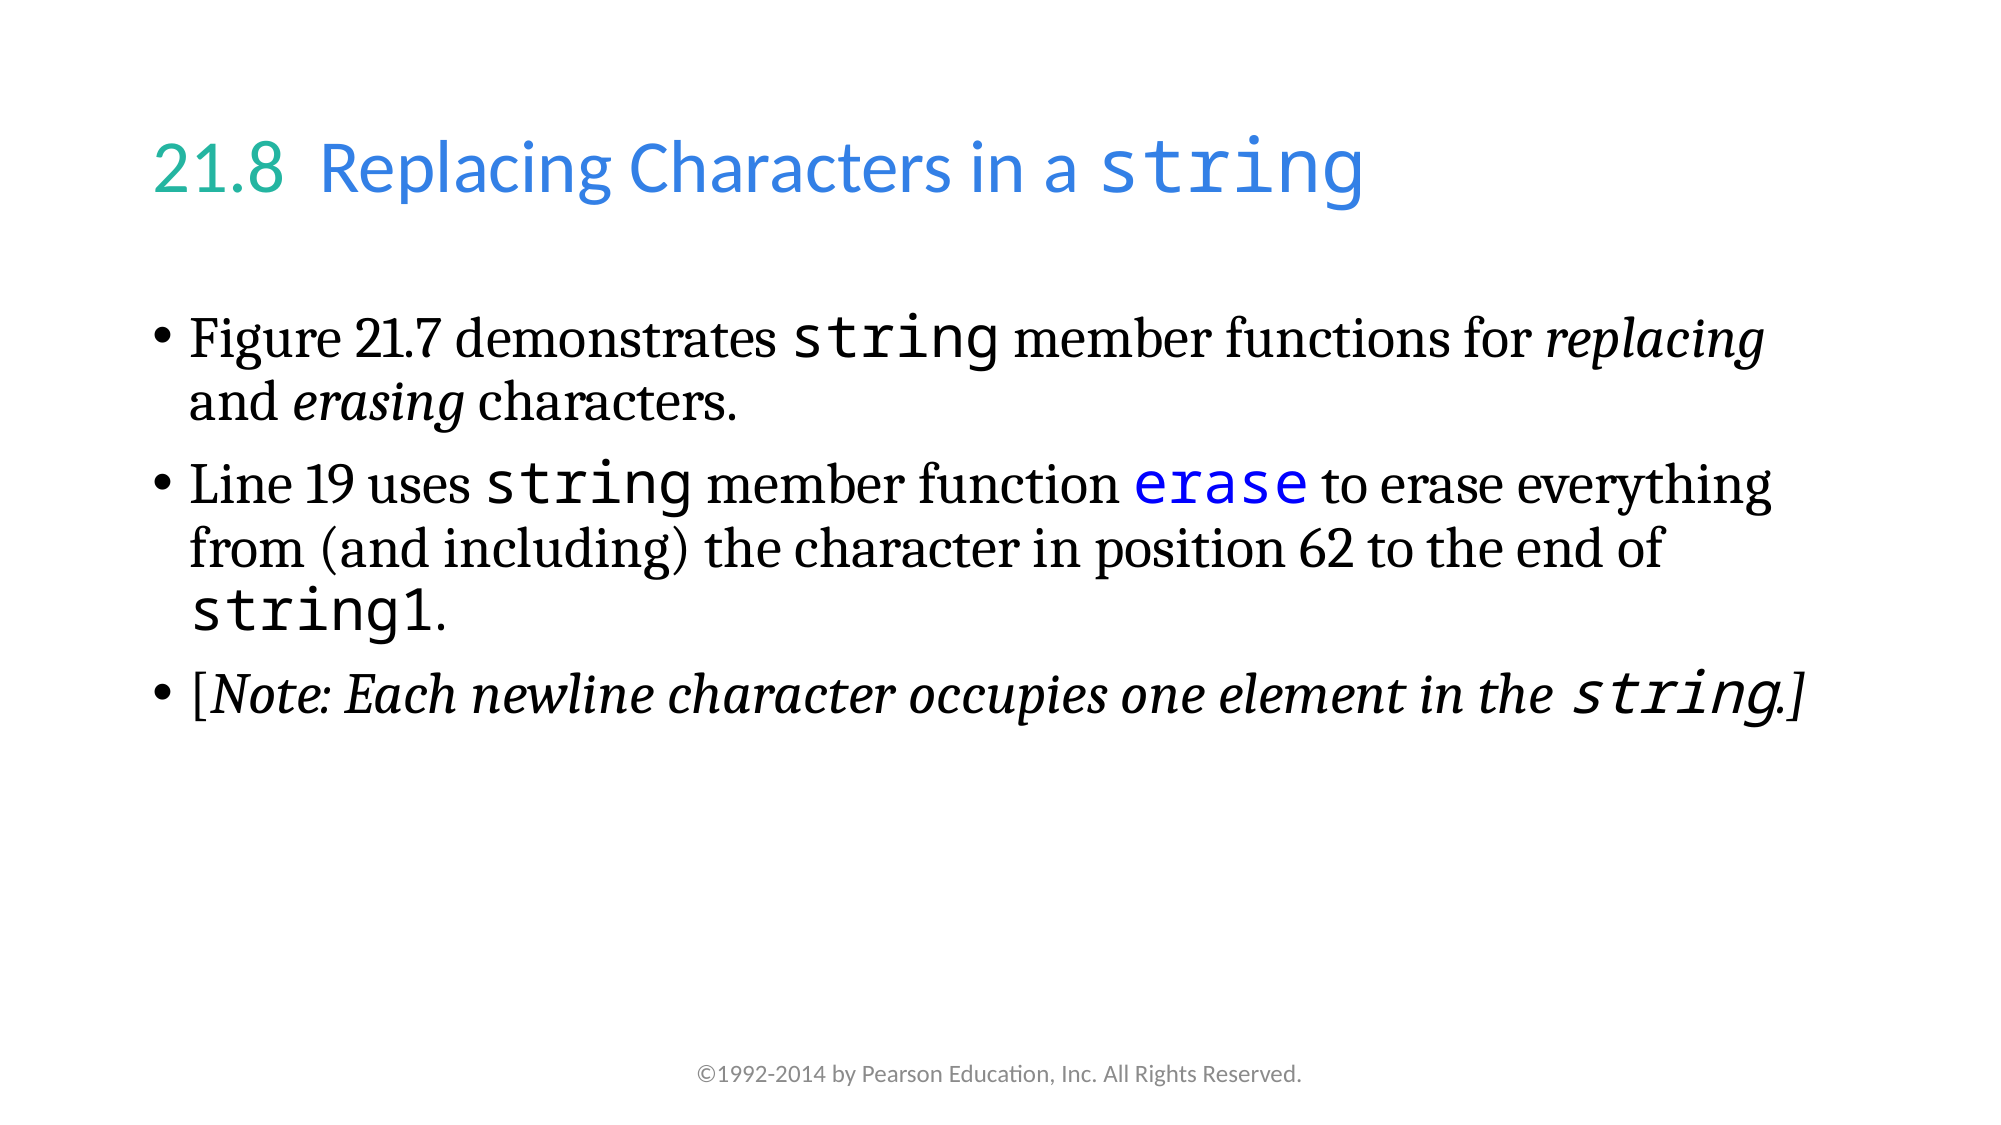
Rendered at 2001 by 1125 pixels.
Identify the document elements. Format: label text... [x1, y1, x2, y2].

footer ©1992-2014 by Pearson Education, Inc. All Rights Reserved. [662, 1042, 1338, 1103]
list Figure 21.7 demonstrates string member functions for replacing and erasing characters. Line 19 uses string member function erase to erase everything from (and including) the character in position 62 to the end of string1. [Note: Each newline character occupies one element in the string.] [137, 299, 1863, 1014]
title 21.8 Replacing Characters in a string [137, 59, 1863, 278]
